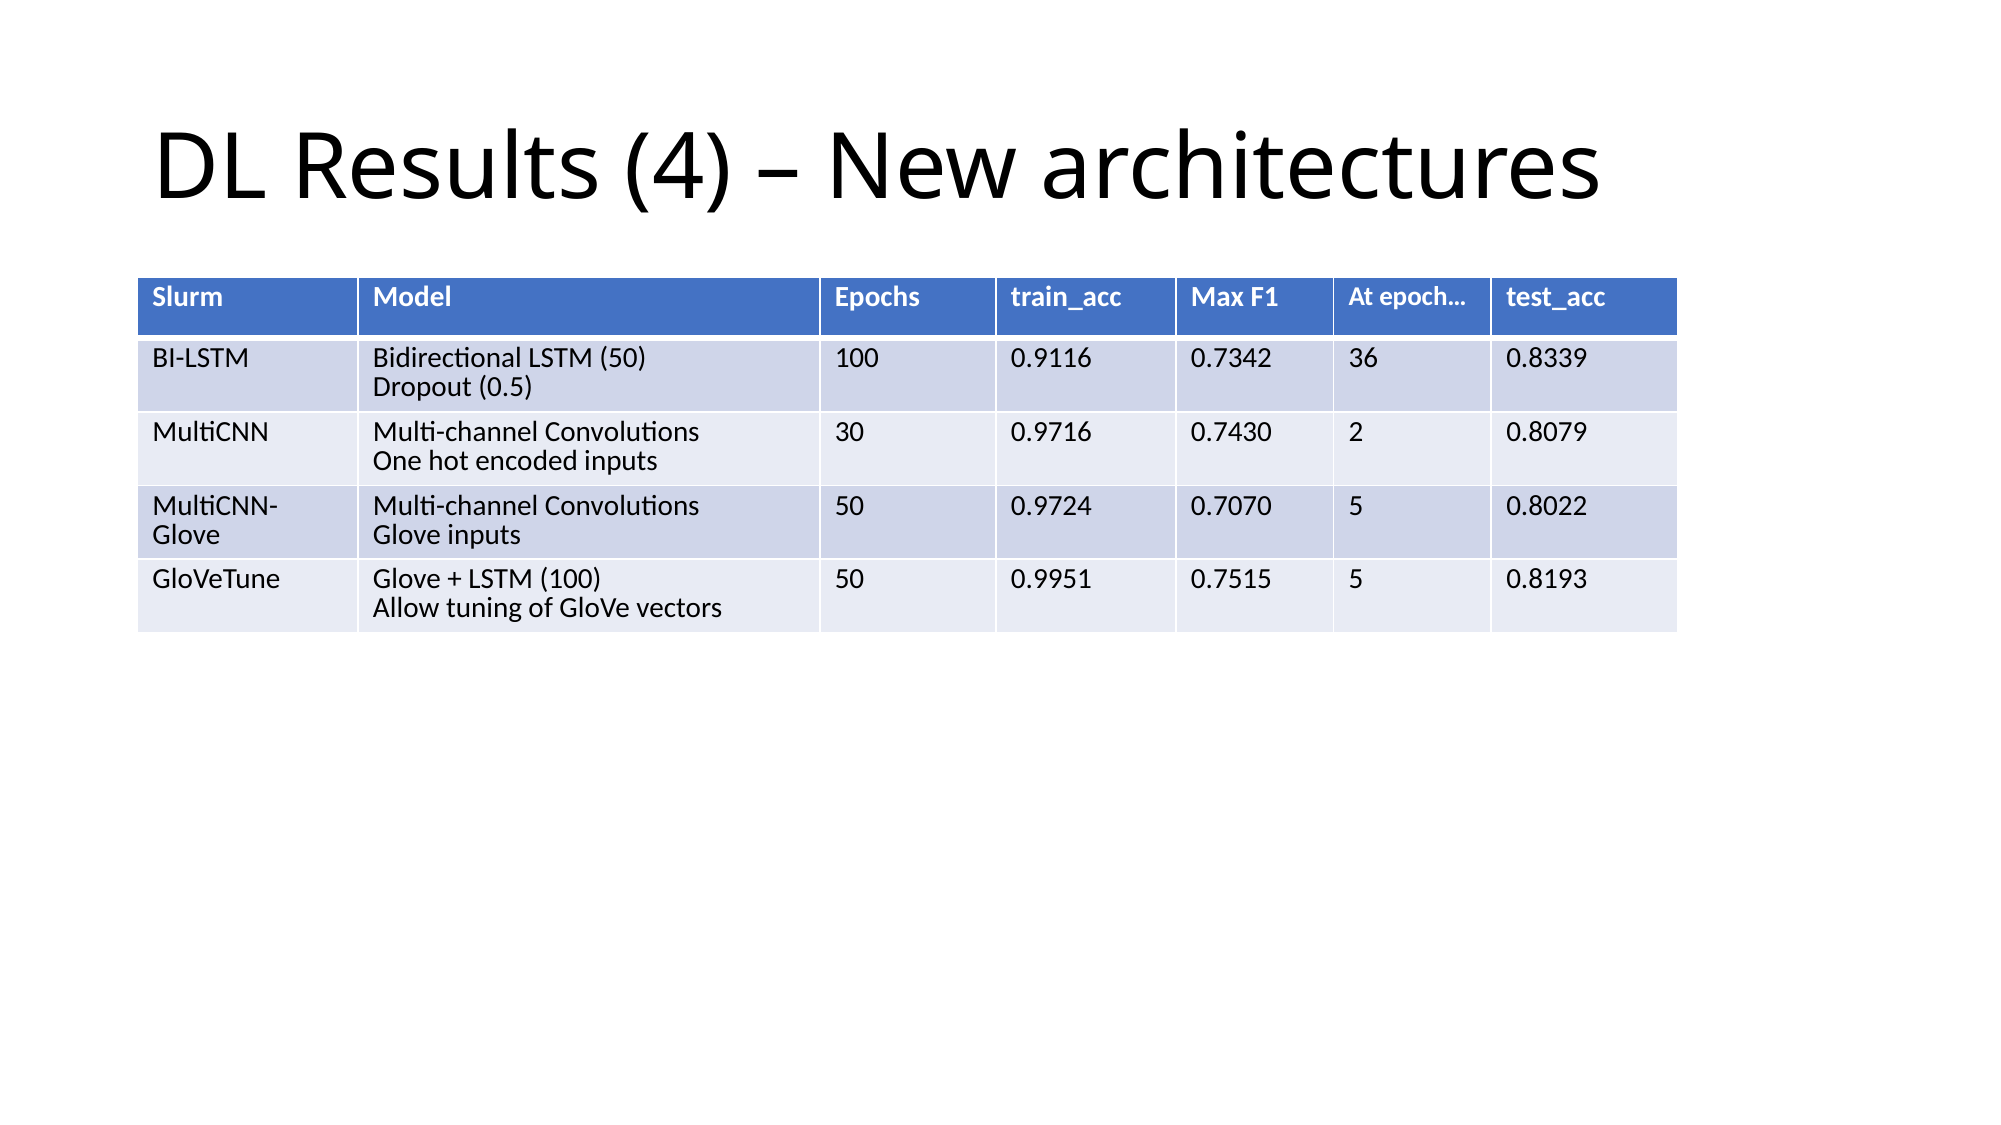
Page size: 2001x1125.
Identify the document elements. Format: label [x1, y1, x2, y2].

table_cell [1334, 341, 1490, 411]
table_cell [997, 560, 1175, 632]
table_cell [1492, 560, 1677, 632]
table_cell [1177, 341, 1333, 411]
table_cell [138, 413, 357, 485]
table_cell [138, 486, 357, 558]
table_header [138, 278, 357, 335]
table_cell [997, 413, 1175, 485]
table_cell [1492, 413, 1677, 485]
table_header [997, 278, 1175, 335]
table_cell [1492, 341, 1677, 411]
table_cell [359, 341, 819, 411]
table_cell [138, 560, 357, 632]
table_cell [821, 413, 995, 485]
table_cell [821, 341, 995, 411]
table_cell [359, 486, 819, 558]
table_cell [1334, 560, 1490, 632]
table_header [1177, 278, 1333, 335]
table_cell [1492, 486, 1677, 558]
table_header [821, 278, 995, 335]
table_cell [821, 486, 995, 558]
title [137, 59, 1863, 278]
table_cell [997, 341, 1175, 411]
table_header [1492, 278, 1677, 335]
table_cell [1177, 560, 1333, 632]
table_header [359, 278, 819, 335]
table_cell [359, 413, 819, 485]
table_cell [1177, 486, 1333, 558]
table_header [1334, 278, 1490, 335]
table_cell [1334, 486, 1490, 558]
table_cell [1177, 413, 1333, 485]
table_cell [821, 560, 995, 632]
table_cell [997, 486, 1175, 558]
table_cell [138, 341, 357, 411]
table_cell [1334, 413, 1490, 485]
table_cell [359, 560, 819, 632]
